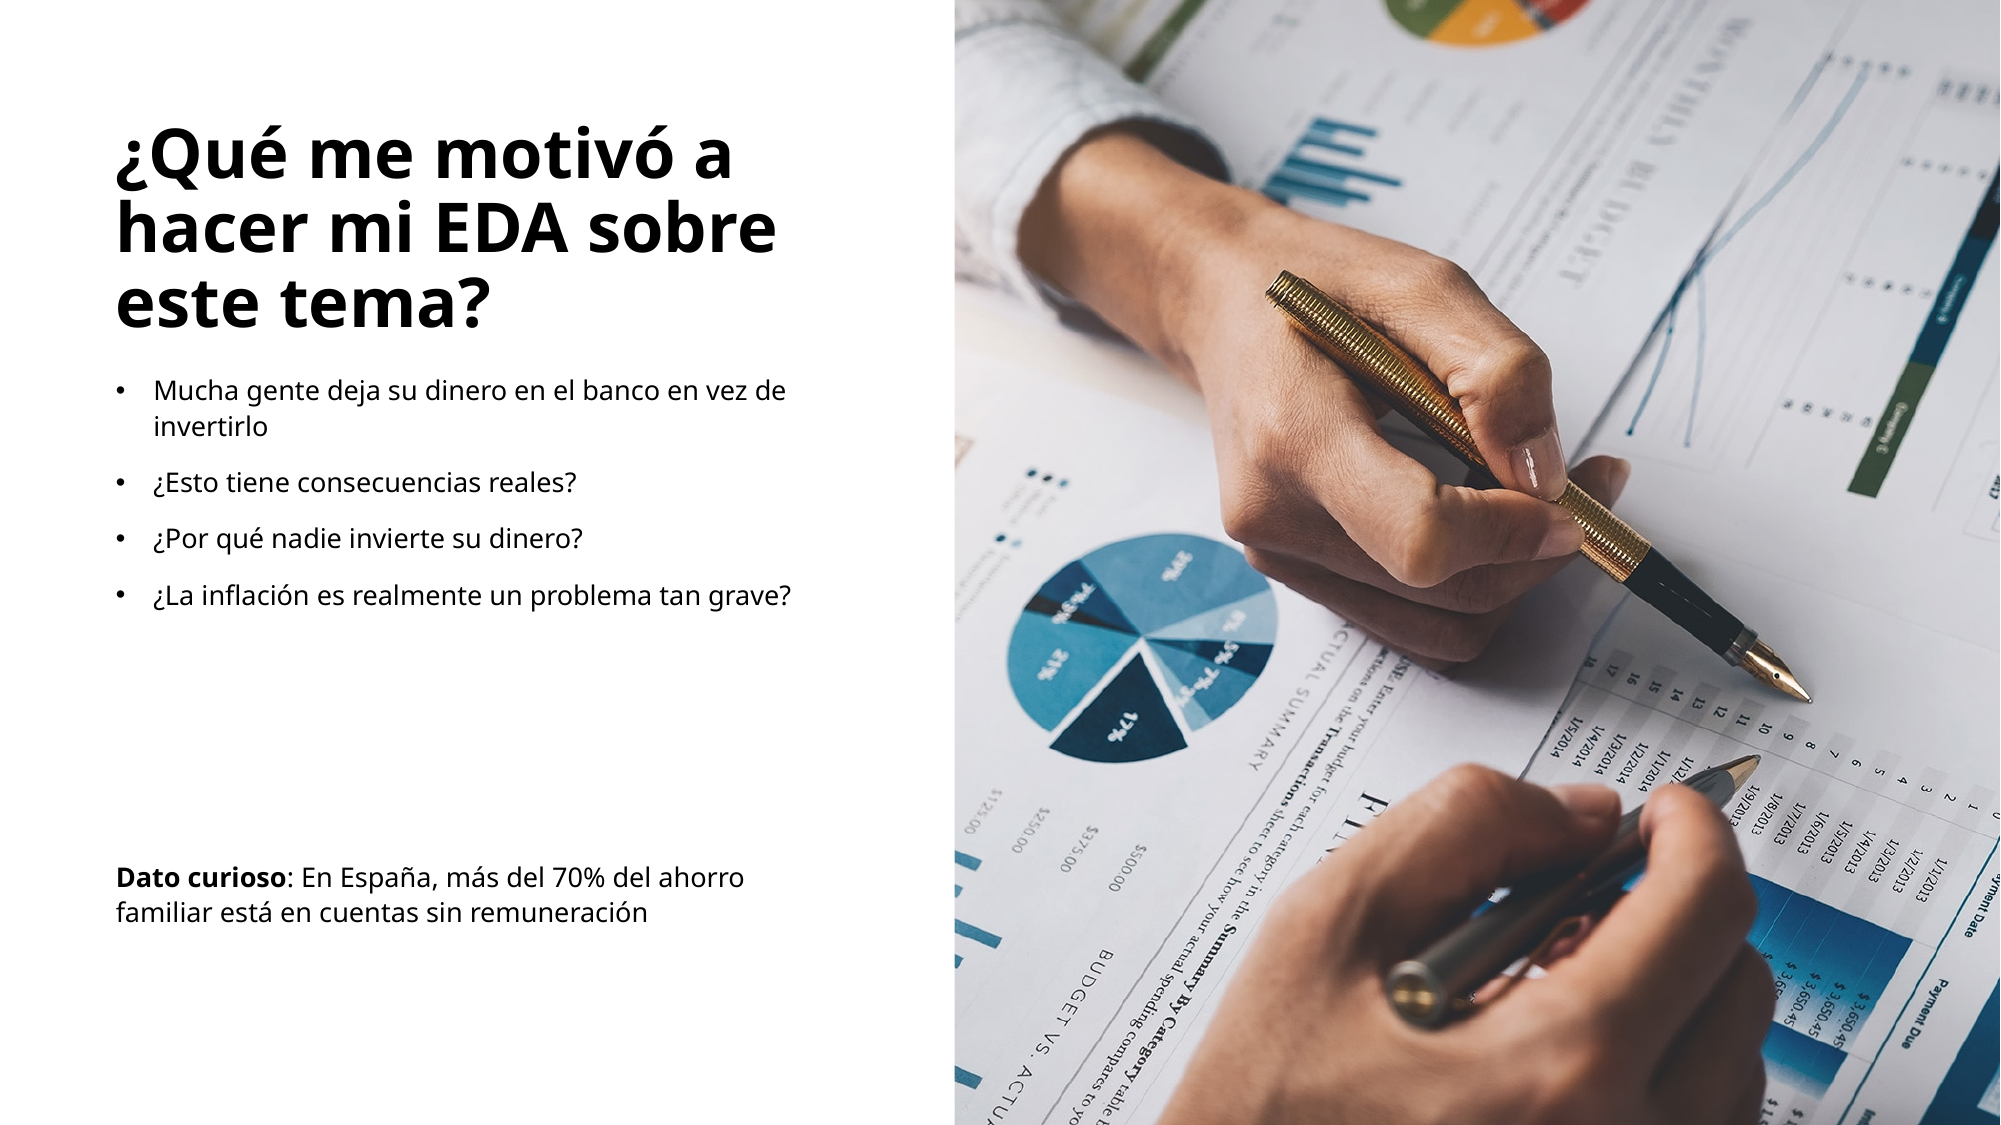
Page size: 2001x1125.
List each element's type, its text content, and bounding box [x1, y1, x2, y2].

text_box [0, 0, 954, 1125]
list Mucha gente deja su dinero en el banco en vez de invertirlo ¿Esto tiene consecuencias reales? ¿Por qué nadie invierte su dinero? ¿La inflación es realmente un problema tan grave? Dato curioso: En España, más del 70% del ahorro familiar está en cuentas sin remuneración [100, 363, 817, 1035]
title ¿Qué me motivó a hacer mi EDA sobre este tema? [100, 98, 817, 350]
picture [954, 0, 2000, 1125]
